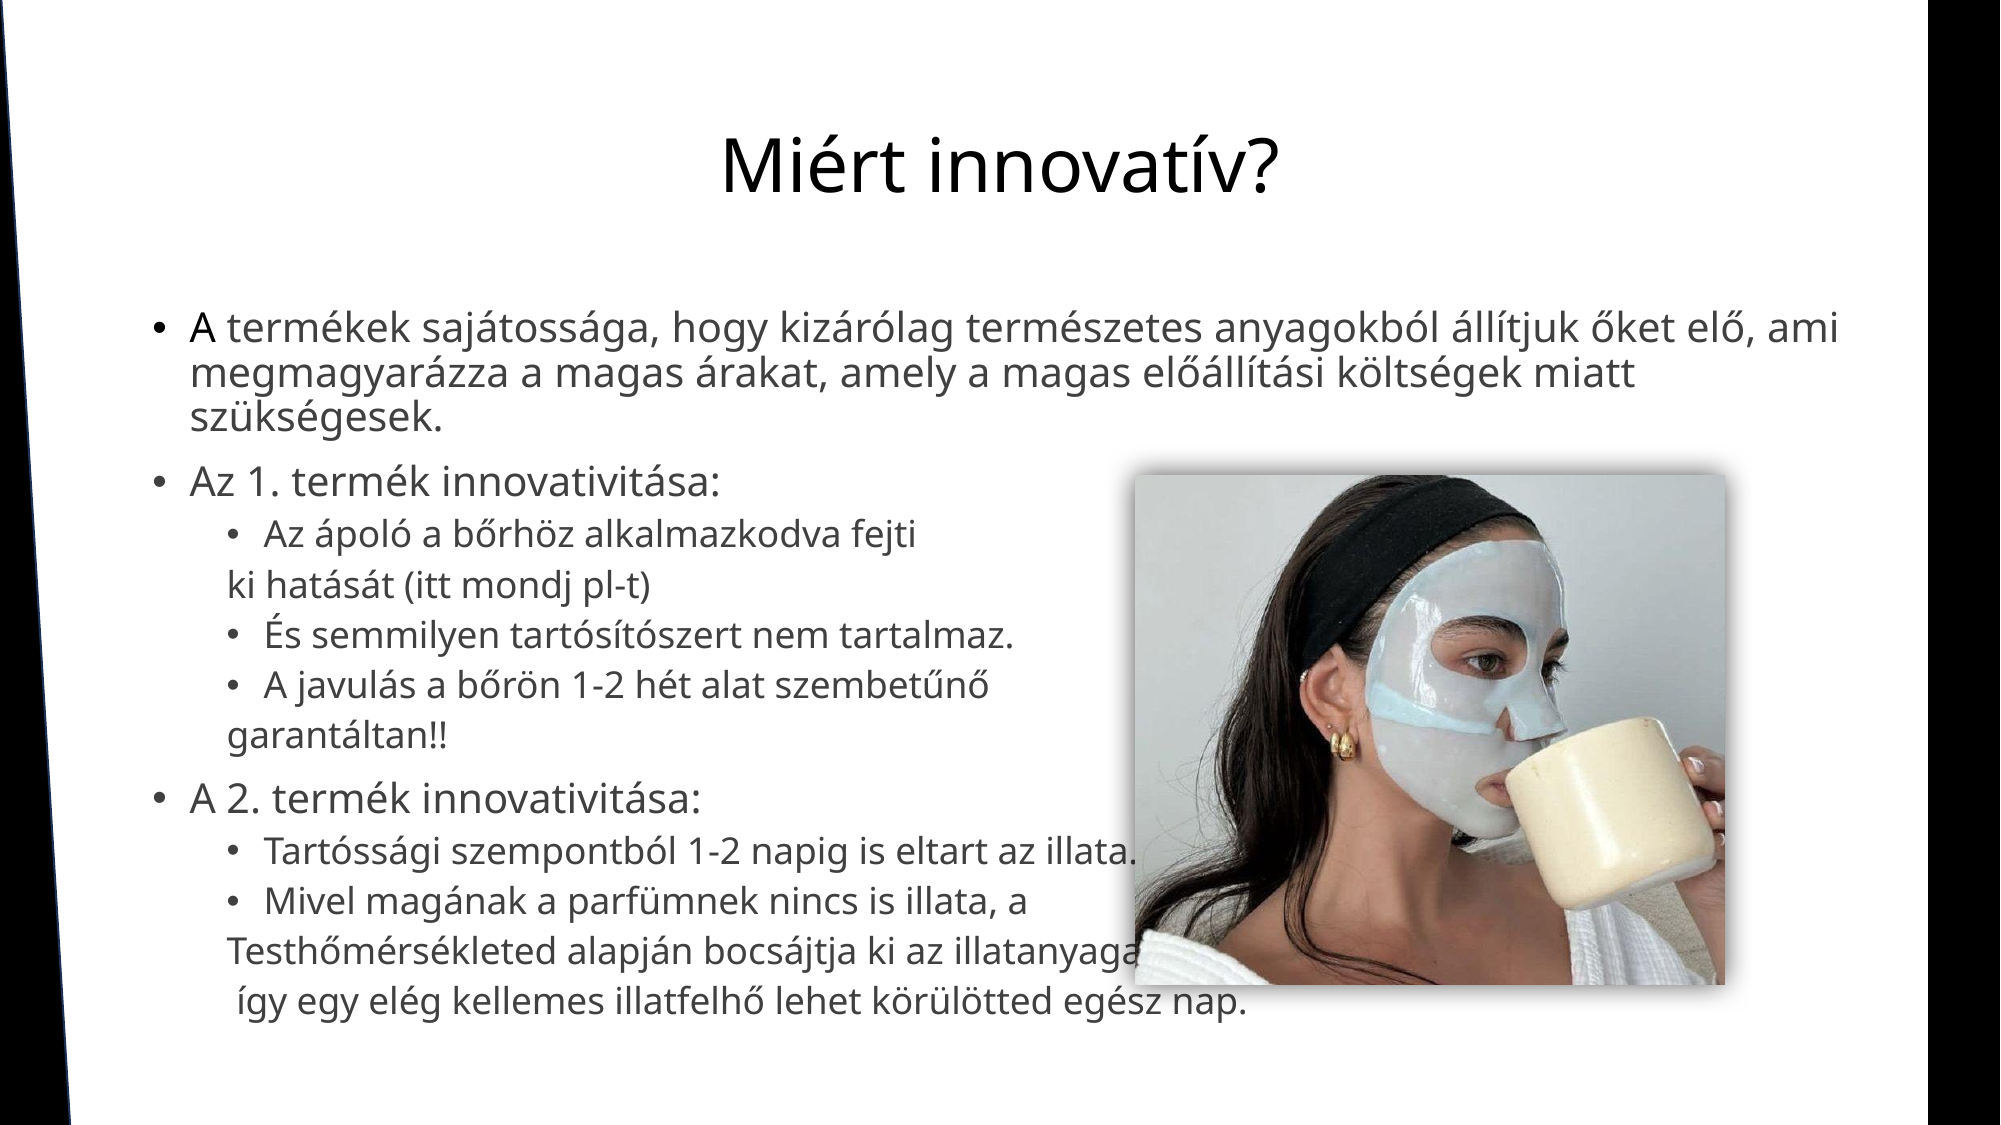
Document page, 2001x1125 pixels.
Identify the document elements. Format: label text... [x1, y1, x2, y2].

picture [1135, 475, 1725, 986]
list A termékek sajátossága, hogy kizárólag természetes anyagokból állítjuk őket elő, ami megmagyarázza a magas árakat, amely a magas előállítási költségek miatt szükségesek. Az 1. termék innovativitása: Az ápoló a bőrhöz alkalmazkodva fejti ki hatását (itt mondj pl-t) És semmilyen tartósítószert nem tartalmaz. A javulás a bőrön 1-2 hét alat szembetűnő garantáltan!! A 2. termék innovativitása: Tartóssági szempontból 1-2 napig is eltart az illata. Mivel magának a parfümnek nincs is illata, a Testhőmérsékleted alapján bocsájtja ki az illatanyagait, így egy elég kellemes illatfelhő lehet körülötted egész nap. [137, 299, 1863, 1036]
text_box [1928, 0, 2000, 1125]
title Miért innovatív? [137, 59, 1863, 278]
text_box [0, 0, 72, 1125]
